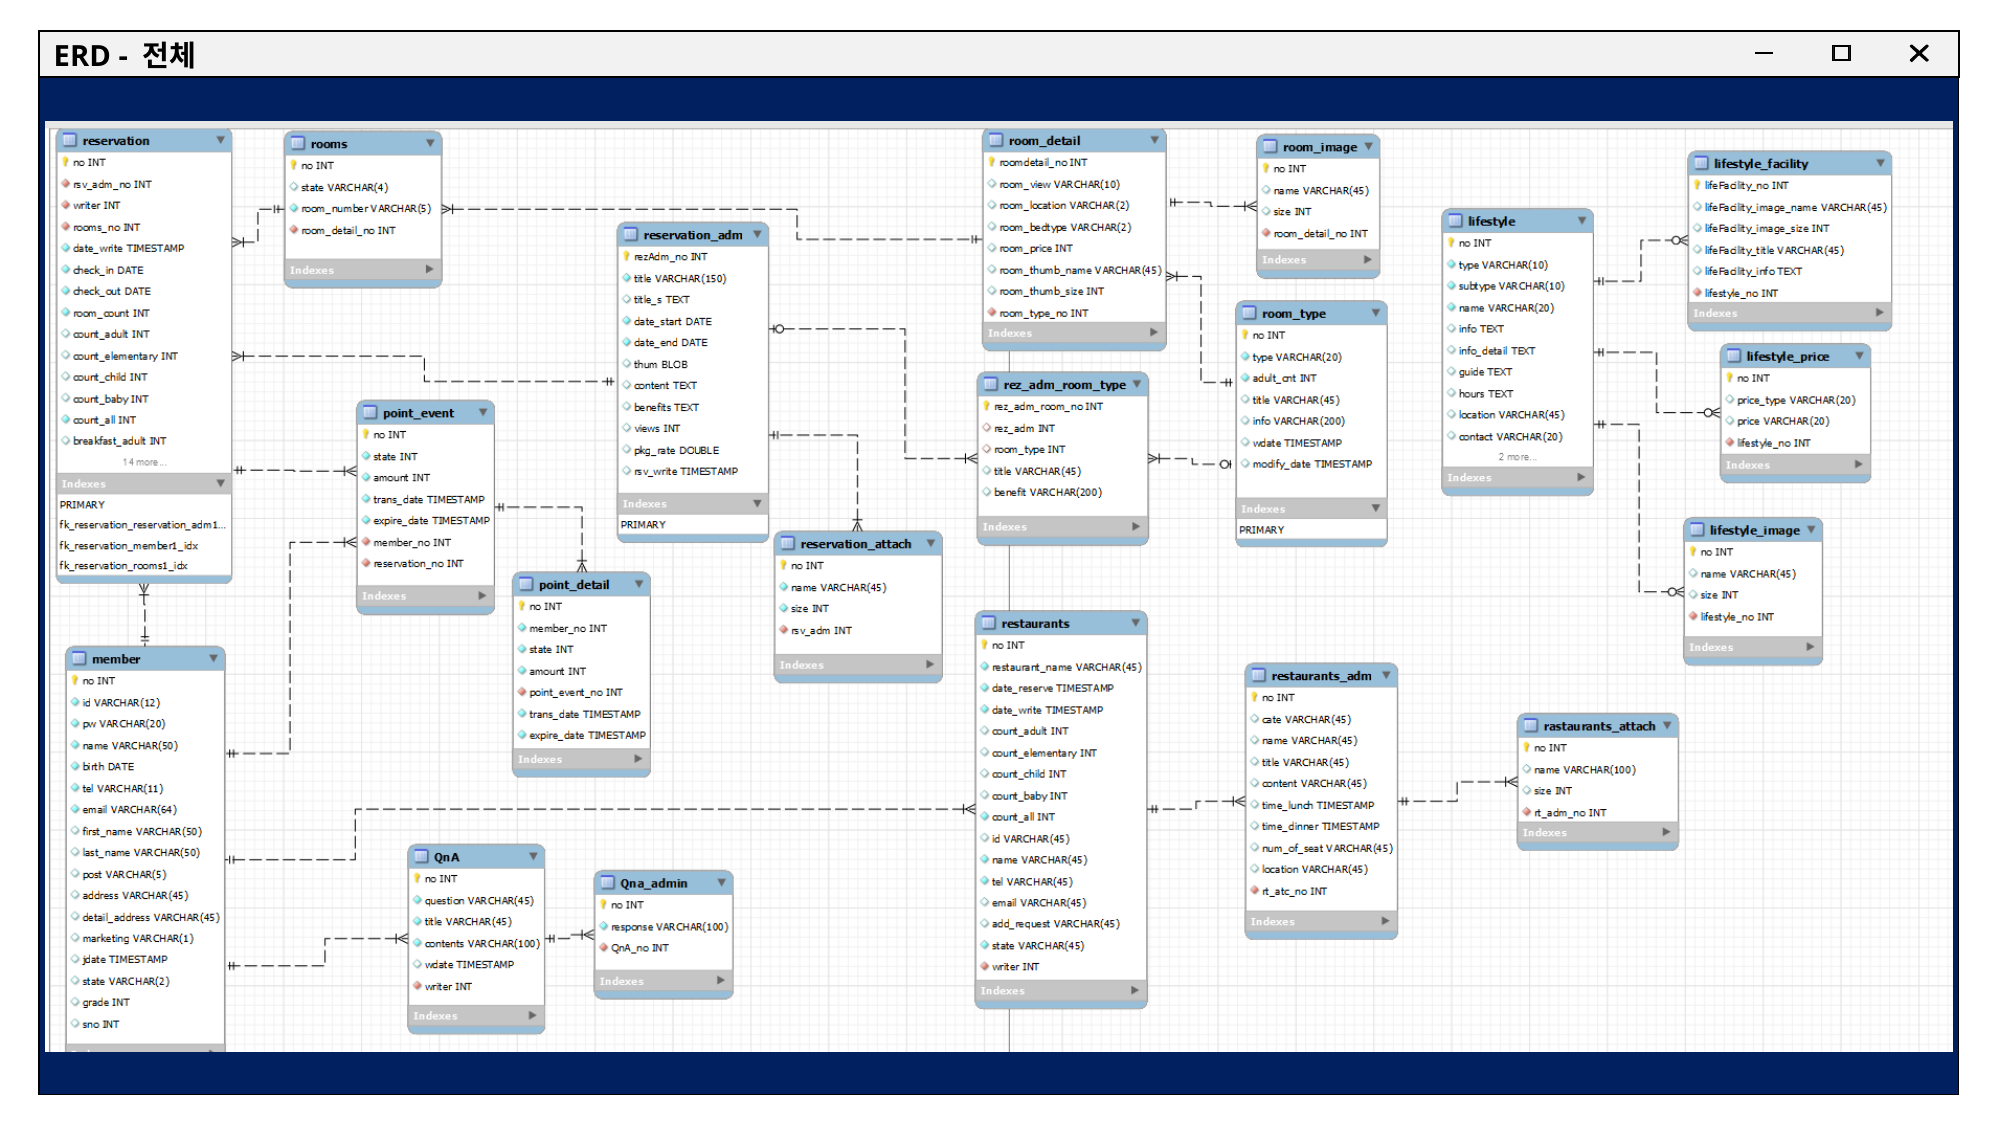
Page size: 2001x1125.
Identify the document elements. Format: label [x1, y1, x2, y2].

text_box [38, 30, 1959, 1095]
picture [45, 121, 1953, 1052]
